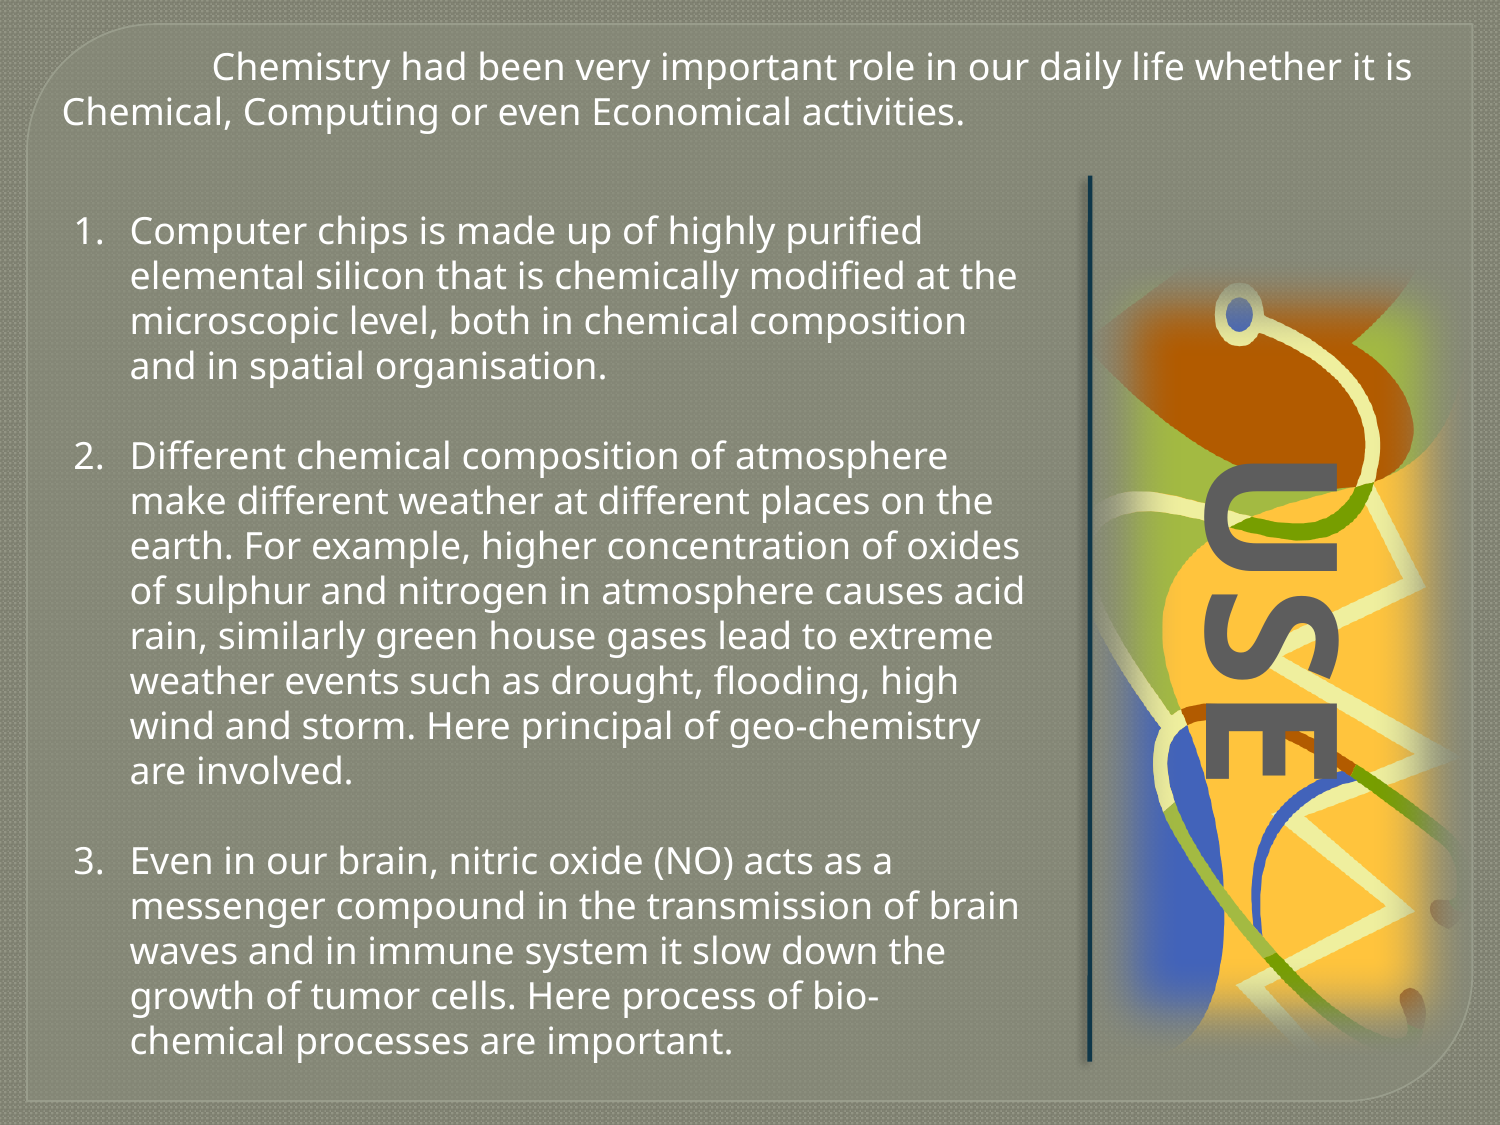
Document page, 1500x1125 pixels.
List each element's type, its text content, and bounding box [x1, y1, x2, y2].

picture [875, 619, 1500, 854]
text_box USE [1162, 866, 1398, 938]
text_box USE [1162, 433, 1398, 459]
picture [875, 459, 1500, 618]
text_box Computer chips is made up of highly purified elemental silicon that is chemically modified at the microscopic level, both in chemical composition and in spatial organisation. Different chemical composition of atmosphere make different weather at different places on the earth. For example, higher concentration of oxides of sulphur and nitrogen in atmosphere causes acid rain, similarly green house gases lead to extreme weather events such as drought, flooding, high wind and storm. Here principal of geo-chemistry are involved. Even in our brain, nitric oxide (NO) acts as a messenger compound in the transmission of brain waves and in immune system it slow down the growth of tumor cells. Here process of bio-chemical processes are important. [58, 199, 1043, 1070]
text_box Chemistry had been very important role in our daily life whether it is Chemical, Computing or even Economical activities. [46, 35, 1442, 140]
